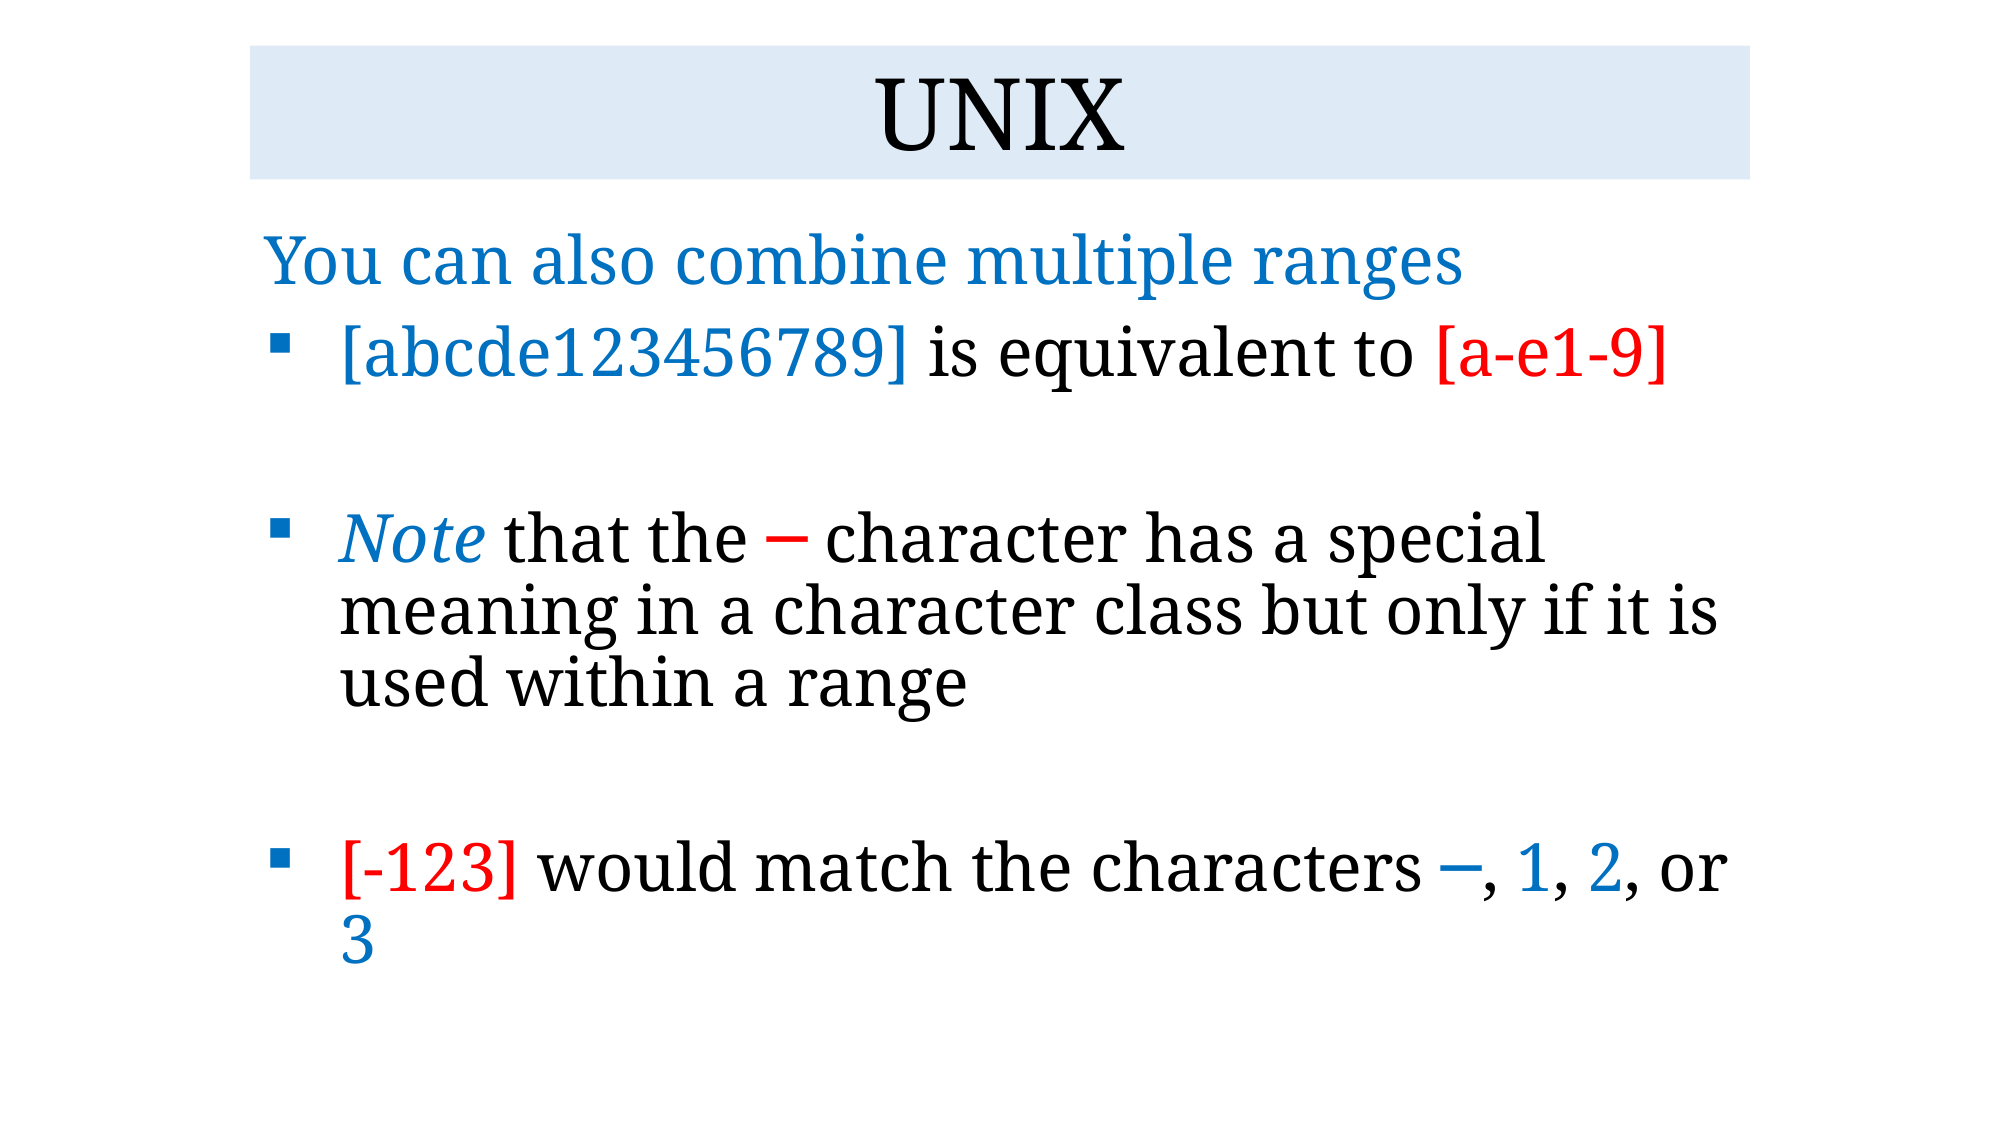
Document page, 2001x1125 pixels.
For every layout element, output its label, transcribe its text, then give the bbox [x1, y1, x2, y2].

title UNIX [249, 45, 1750, 180]
subtitle You can also combine multiple ranges [abcde123456789] is equivalent to [a-e1-9] Note that the ─ character has a special meaning in a character class but only if it is used within a range [-123] would match the characters ─, 1, 2, or 3 [249, 219, 1750, 942]
